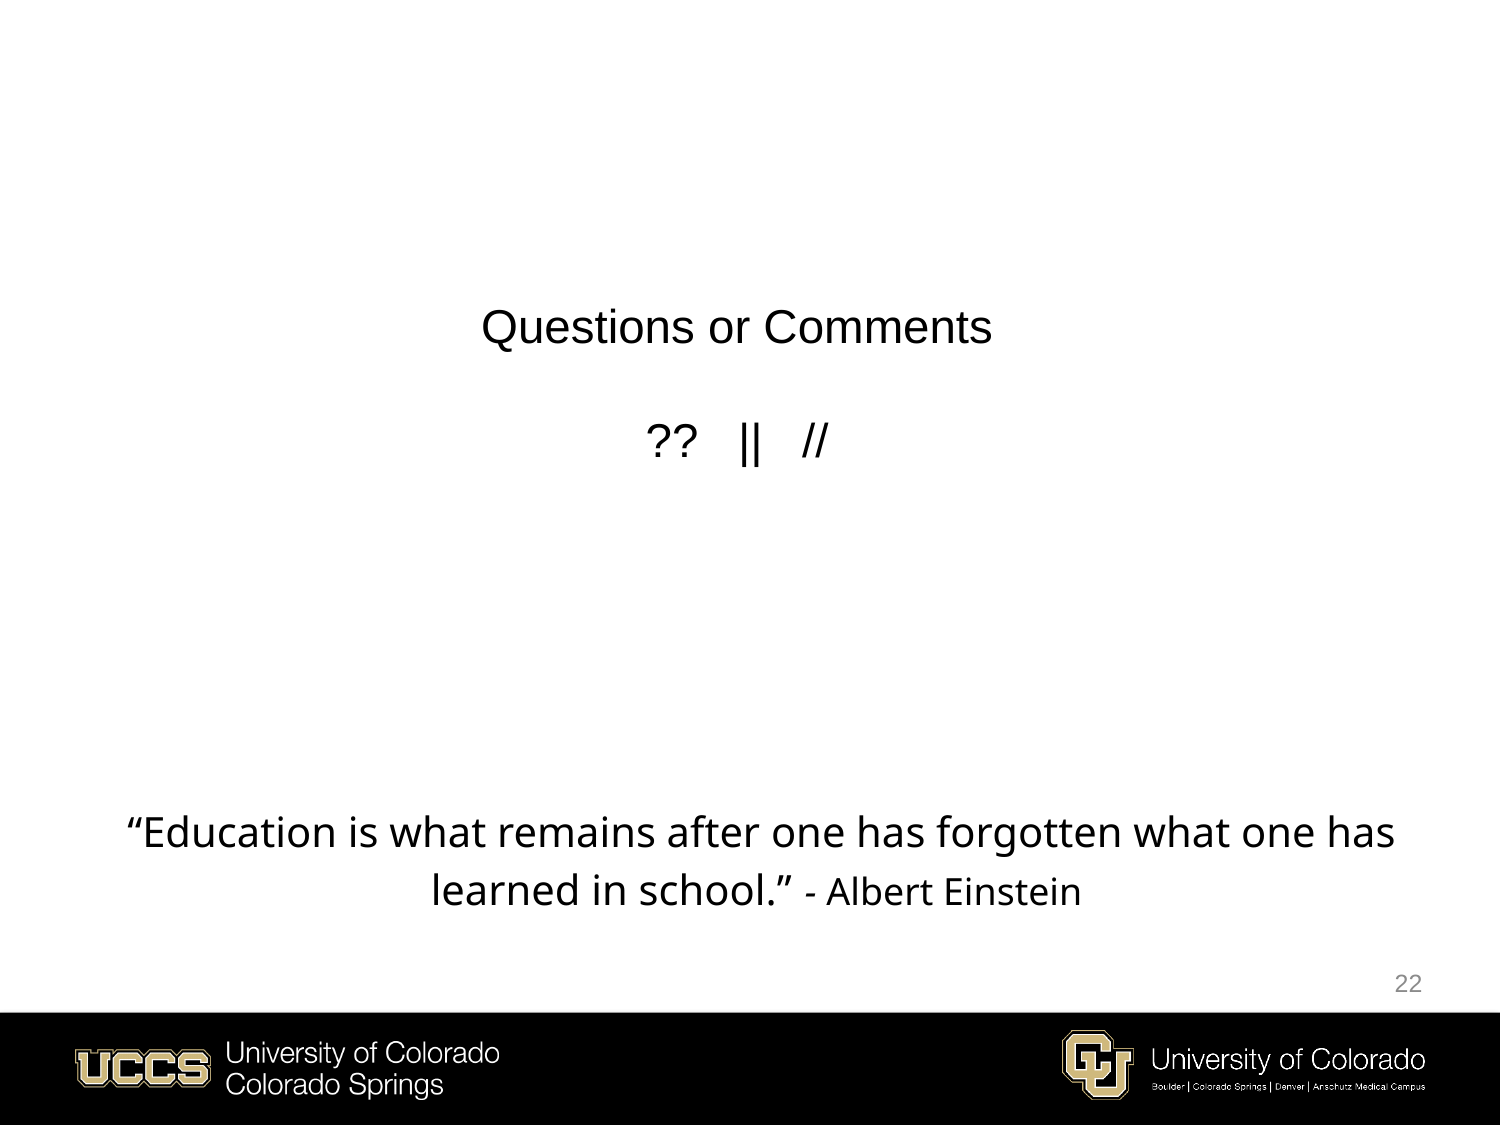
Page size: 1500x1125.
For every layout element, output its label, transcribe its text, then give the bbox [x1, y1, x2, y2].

slide_number 22 [1087, 952, 1438, 1013]
title Questions or Comments ?? || // [62, 287, 1413, 475]
picture [1062, 1030, 1425, 1100]
picture [75, 1041, 499, 1100]
list “Education is what remains after one has forgotten what one has learned in school.” - Albert Einstein [86, 797, 1437, 978]
